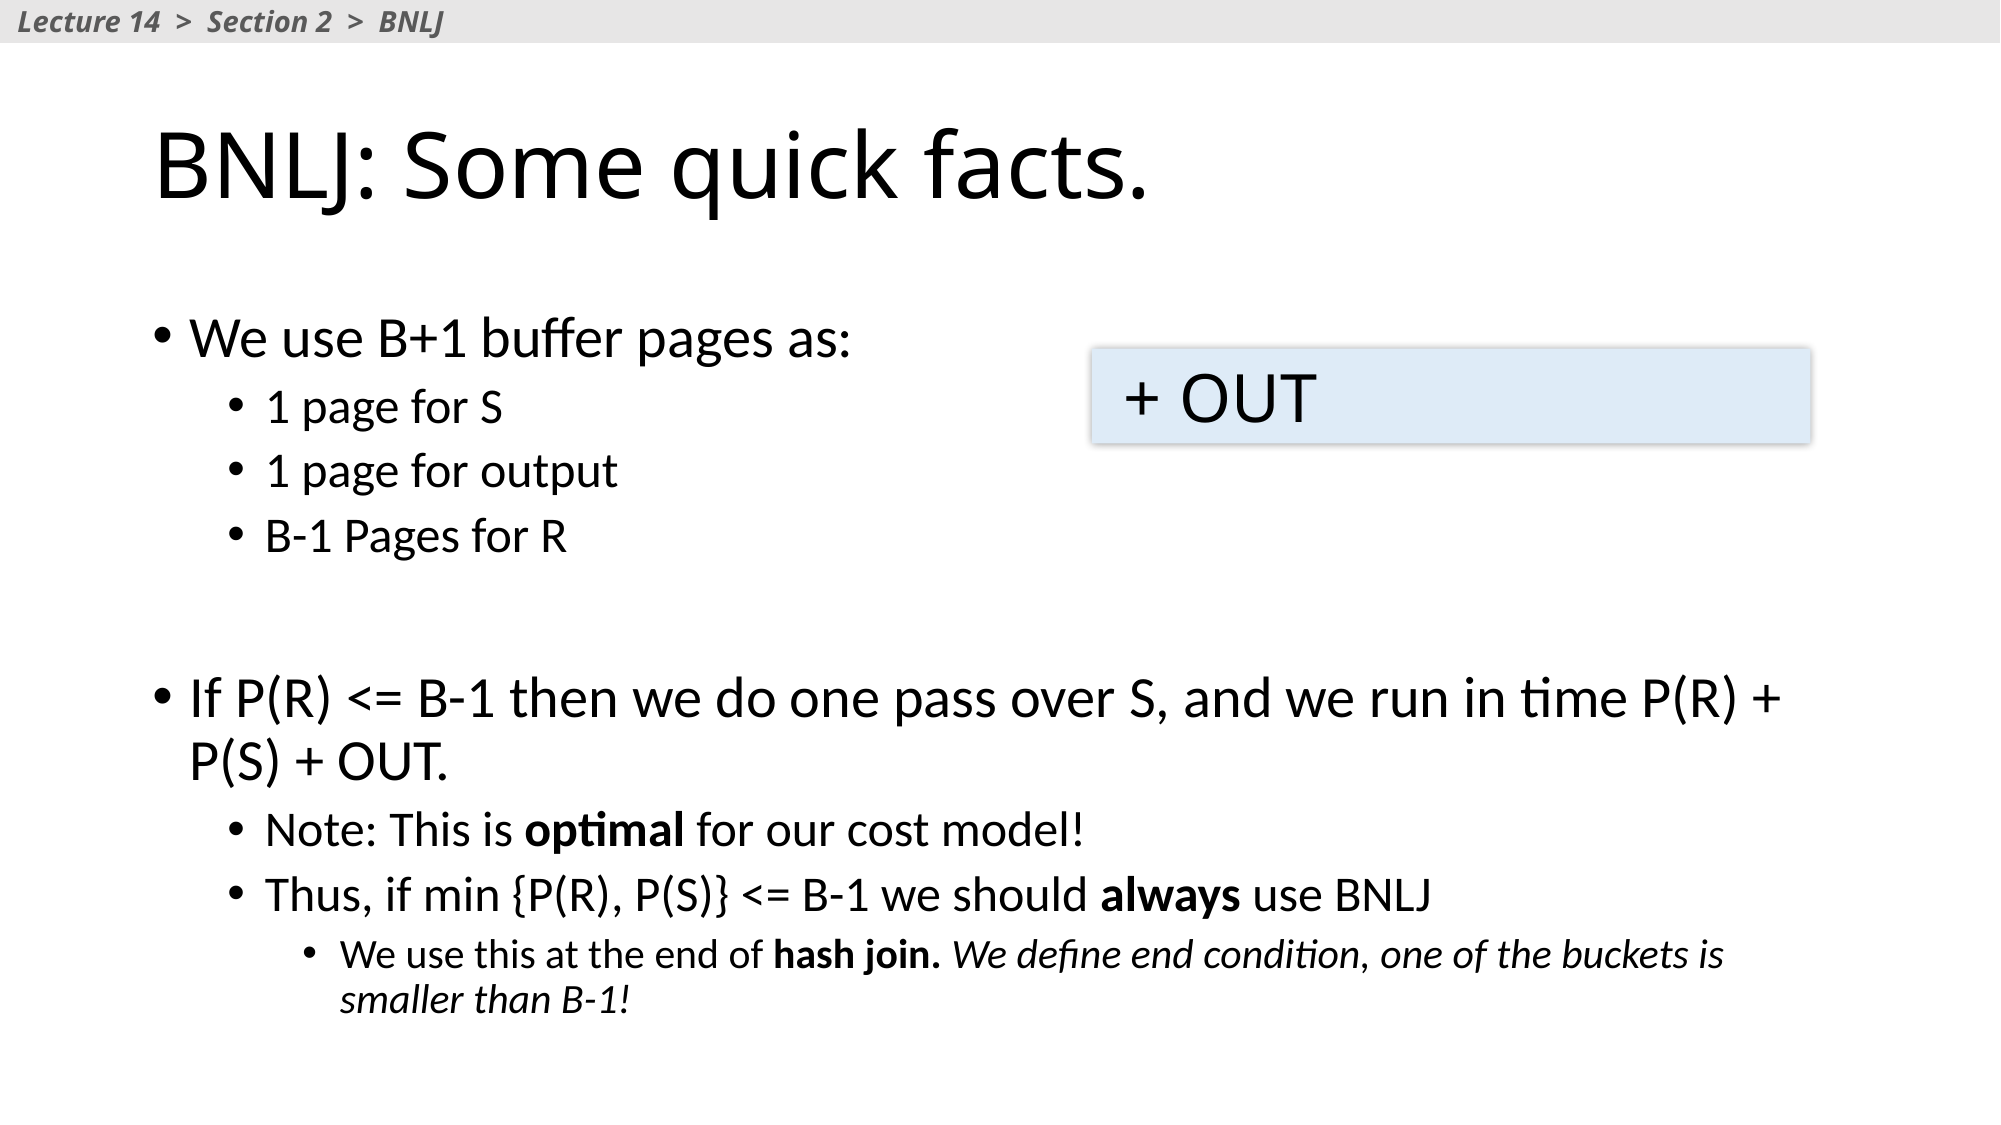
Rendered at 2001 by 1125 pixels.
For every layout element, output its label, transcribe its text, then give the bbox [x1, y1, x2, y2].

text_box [0, 0, 2000, 47]
list We use B+1 buffer pages as: 1 page for S 1 page for output B-1 Pages for R If P(R) <= B-1 then we do one pass over S, and we run in time P(R) + P(S) + OUT. Note: This is optimal for our cost model! Thus, if min {P(R), P(S)} <= B-1 we should always use BNLJ We use this at the end of hash join. We define end condition, one of the buckets is smaller than B-1! [137, 299, 1863, 1014]
title BNLJ: Some quick facts. [137, 59, 1863, 278]
